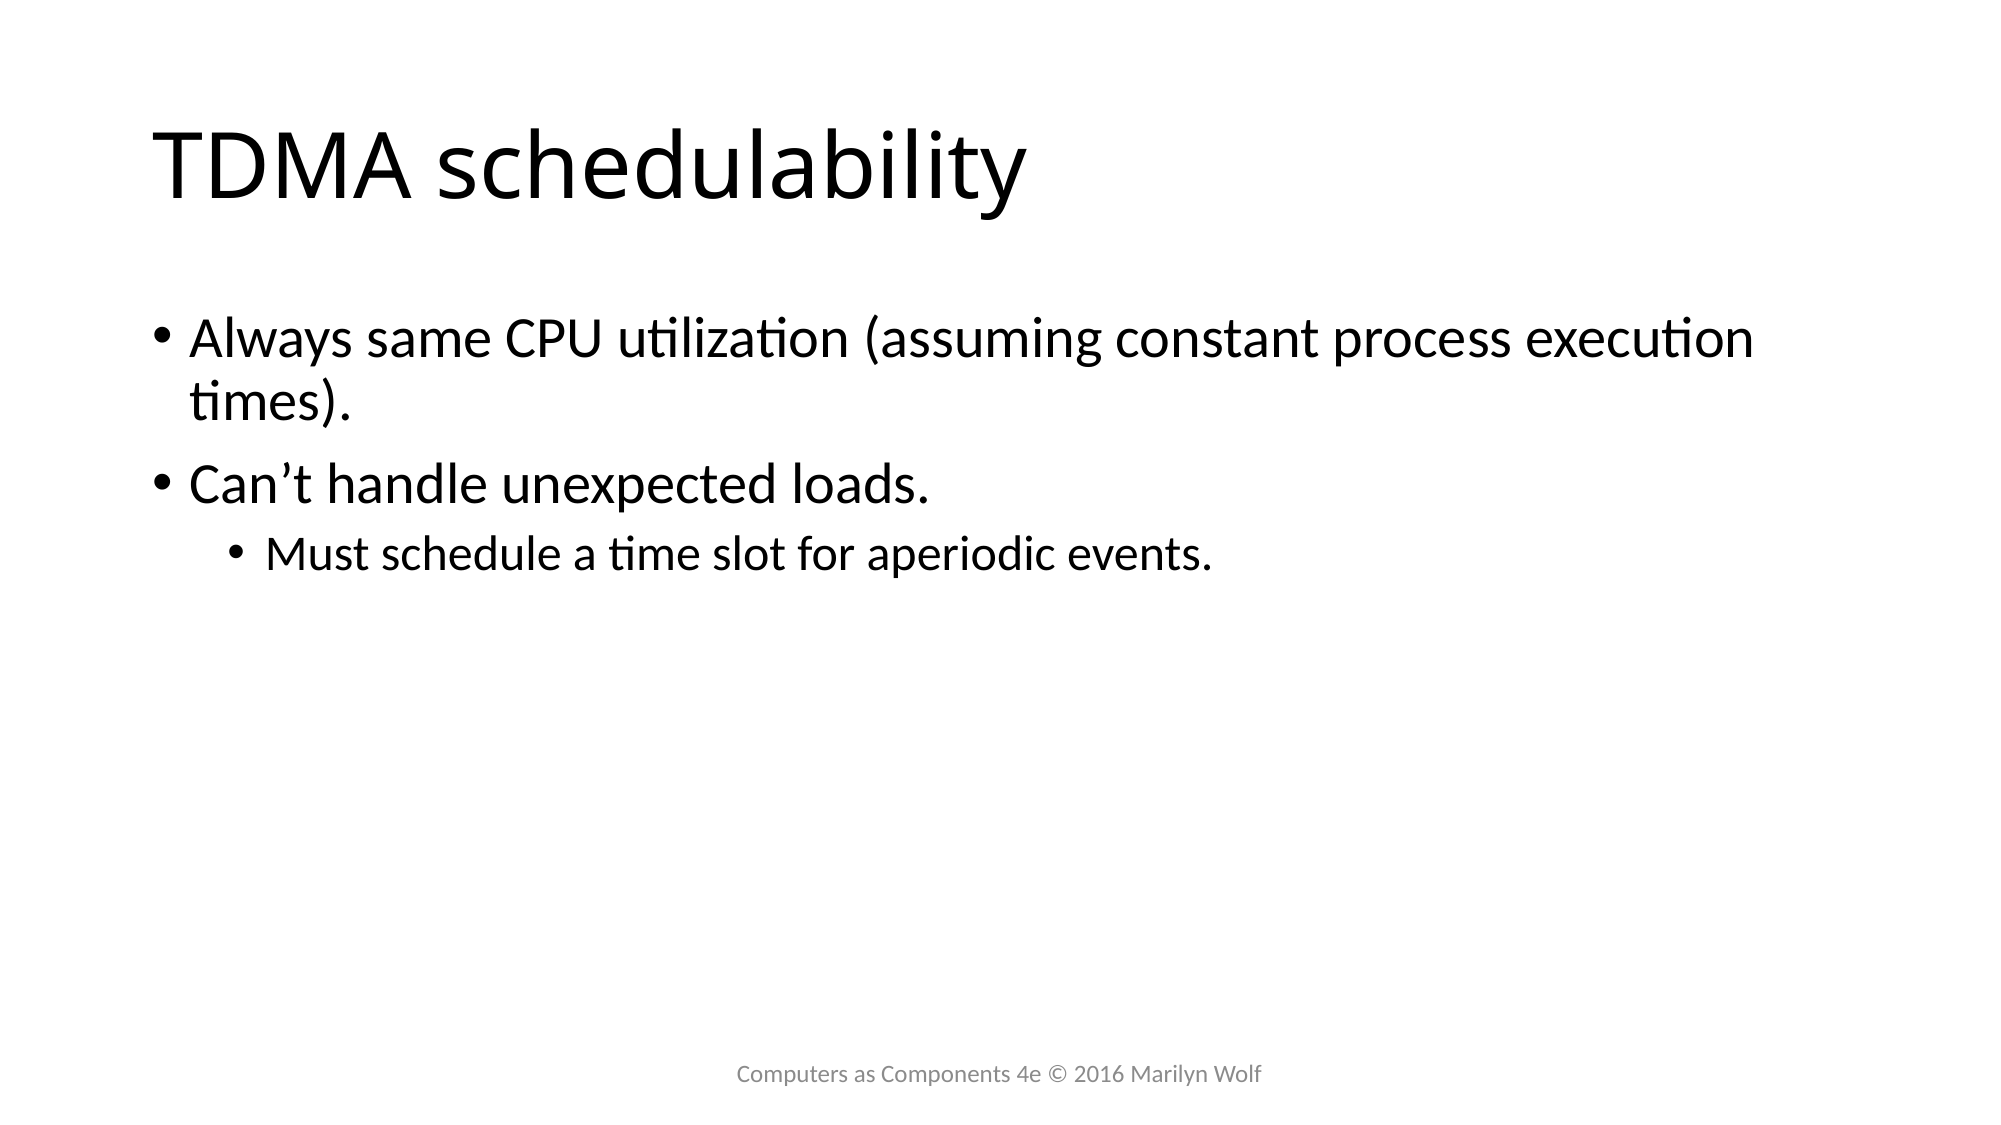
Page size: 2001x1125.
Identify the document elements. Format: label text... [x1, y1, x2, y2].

list Always same CPU utilization (assuming constant process execution times). Can’t handle unexpected loads. Must schedule a time slot for aperiodic events. [137, 299, 1863, 1014]
title TDMA schedulability [137, 59, 1863, 278]
footer Computers as Components 4e © 2016 Marilyn Wolf [662, 1042, 1338, 1103]
